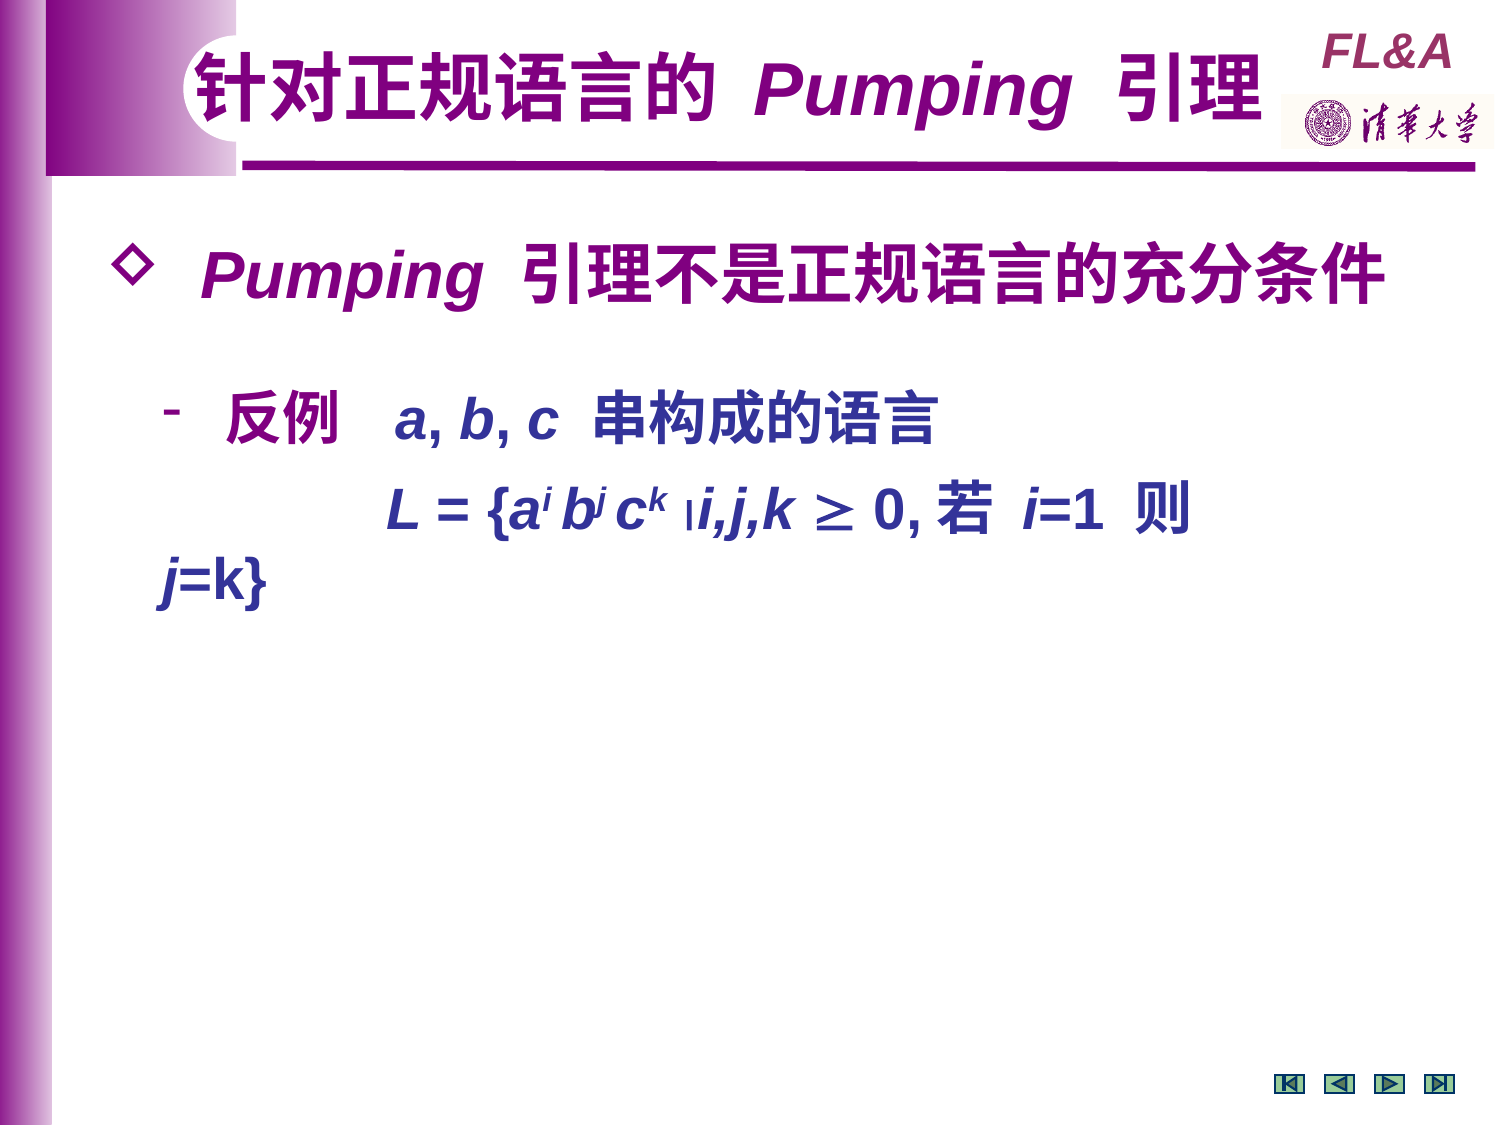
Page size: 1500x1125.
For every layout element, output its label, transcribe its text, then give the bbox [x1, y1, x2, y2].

text_box [1274, 1074, 1305, 1093]
text_box 反例 a, b, c 串构成的语言 L = {ai bj ck i,j,k  0,若 i=1 则 j=k} [147, 373, 1341, 619]
text_box [1374, 1074, 1405, 1093]
text_box [1424, 1074, 1455, 1093]
text_box [1324, 1074, 1355, 1093]
text_box 针对正规语言的 Pumping 引理 [179, 43, 1278, 140]
picture [1281, 94, 1495, 149]
text_box Pumping 引理不是正规语言的充分条件 [88, 220, 1437, 320]
